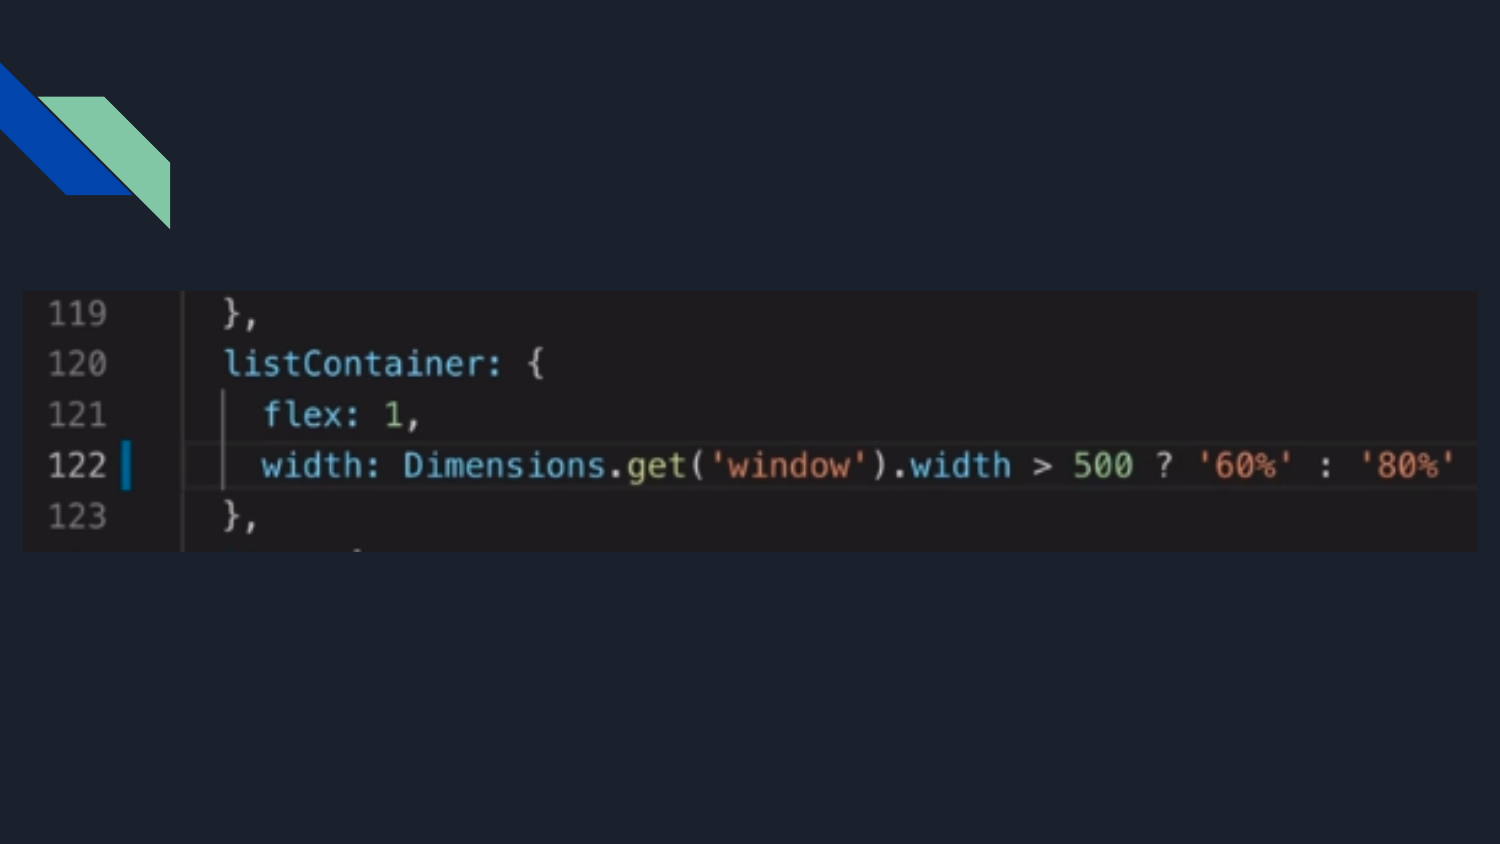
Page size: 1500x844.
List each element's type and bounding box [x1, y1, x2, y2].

picture [22, 291, 1478, 553]
